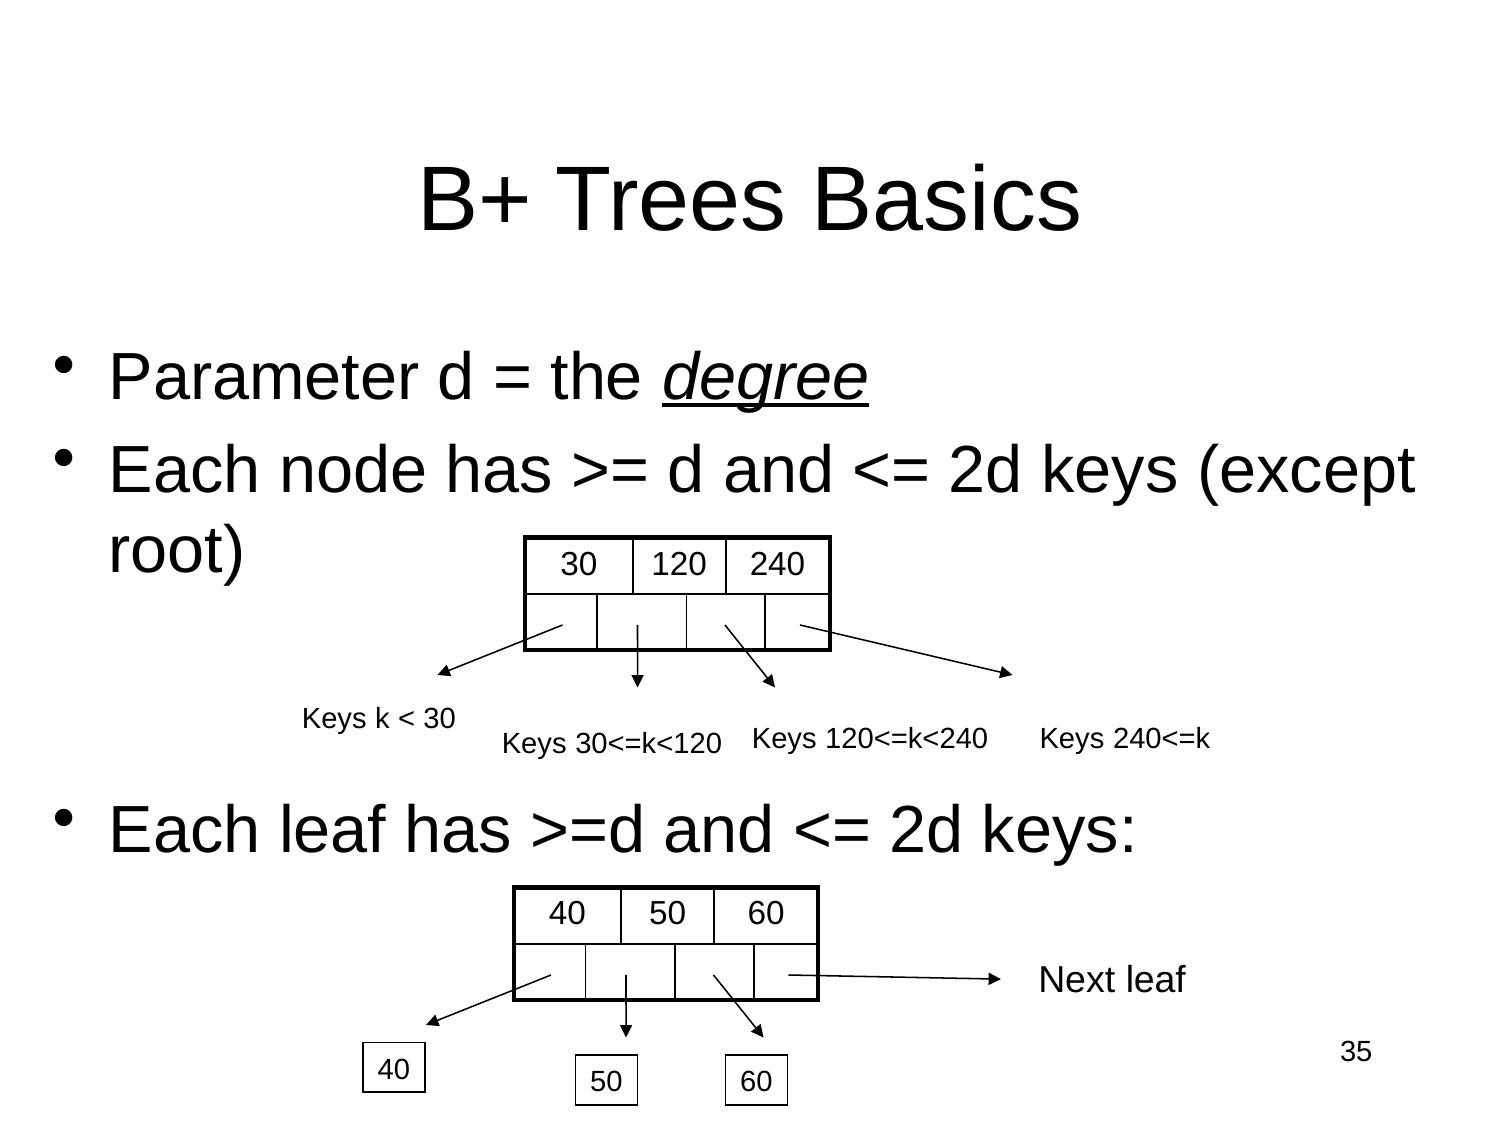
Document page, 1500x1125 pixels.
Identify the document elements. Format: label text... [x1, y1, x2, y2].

text_box Keys k < 30 [287, 691, 471, 742]
text_box 40 [362, 1042, 426, 1093]
table_cell [755, 945, 816, 998]
table_header 30 [527, 540, 632, 593]
table_cell [516, 945, 585, 998]
table_cell [676, 945, 753, 998]
text_box Next leaf [1023, 947, 1202, 1008]
table_cell [687, 595, 764, 648]
list Parameter d = the degree Each node has >= d and <= 2d keys (except root) Each leaf has >=d and <= 2d keys: [37, 324, 1463, 1001]
text_box [713, 974, 764, 1038]
text_box 60 [725, 1055, 788, 1105]
table_cell [586, 945, 674, 998]
table_header 240 [727, 540, 828, 593]
text_box [437, 624, 563, 677]
title B+ Trees Basics [112, 99, 1388, 288]
text_box Keys 120<=k<240 [737, 712, 1004, 763]
text_box [799, 624, 1013, 679]
slide_number 35 [1074, 1024, 1388, 1101]
table_header 50 [622, 890, 713, 943]
text_box Keys 30<=k<120 [487, 716, 738, 767]
text_box [788, 972, 1001, 986]
text_box 50 [575, 1055, 638, 1105]
table_header 60 [715, 890, 816, 943]
table_header 40 [516, 890, 620, 943]
text_box [631, 624, 644, 688]
text_box [426, 974, 552, 1027]
text_box [724, 624, 775, 688]
table_cell [527, 595, 596, 648]
text_box Keys 240<=k [1024, 712, 1226, 763]
table_header 120 [634, 540, 725, 593]
table_cell [766, 595, 828, 648]
text_box [619, 974, 633, 1038]
table_cell [598, 595, 686, 648]
